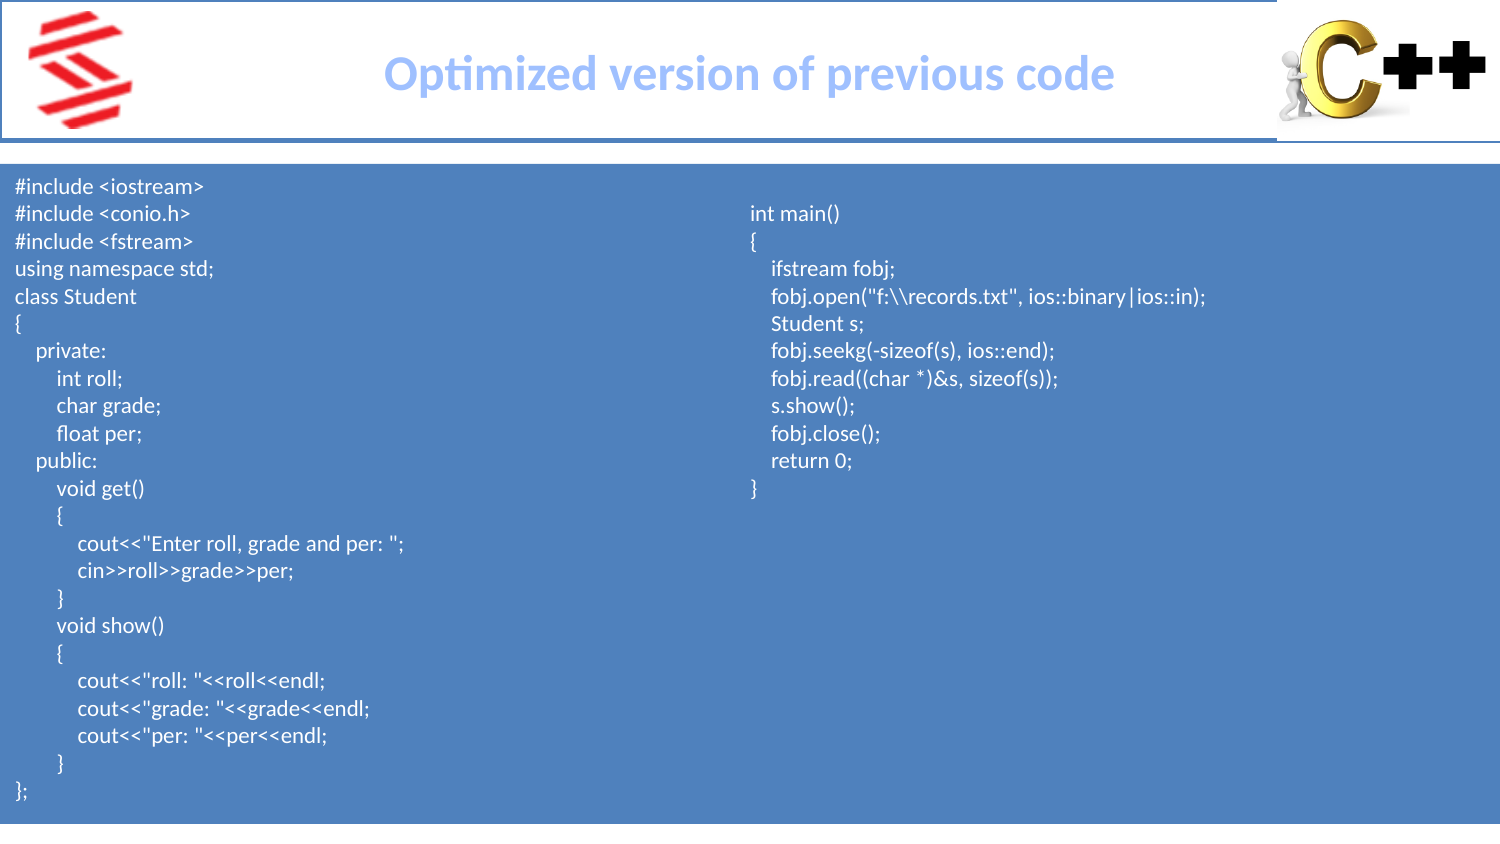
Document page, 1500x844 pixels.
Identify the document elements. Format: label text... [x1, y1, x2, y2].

title Optimized version of previous code [0, 0, 1274, 143]
text_box #include <iostream> #include <conio.h> #include <fstream> using namespace std; class Student { private: int roll; char grade; float per; public: void get() { cout<<"Enter roll, grade and per: "; cin>>roll>>grade>>per; } void show() { cout<<"roll: "<<roll<<endl; cout<<"grade: "<<grade<<endl; cout<<"per: "<<per<<endl; } }; int main() { ifstream fobj; fobj.open("f:\\records.txt", ios::binary|ios::in); Student s; fobj.seekg(-sizeof(s), ios::end); fobj.read((char *)&s, sizeof(s)); s.show(); fobj.close(); return 0; } [0, 162, 1500, 826]
picture [23, 11, 141, 130]
picture [1277, 0, 1500, 141]
